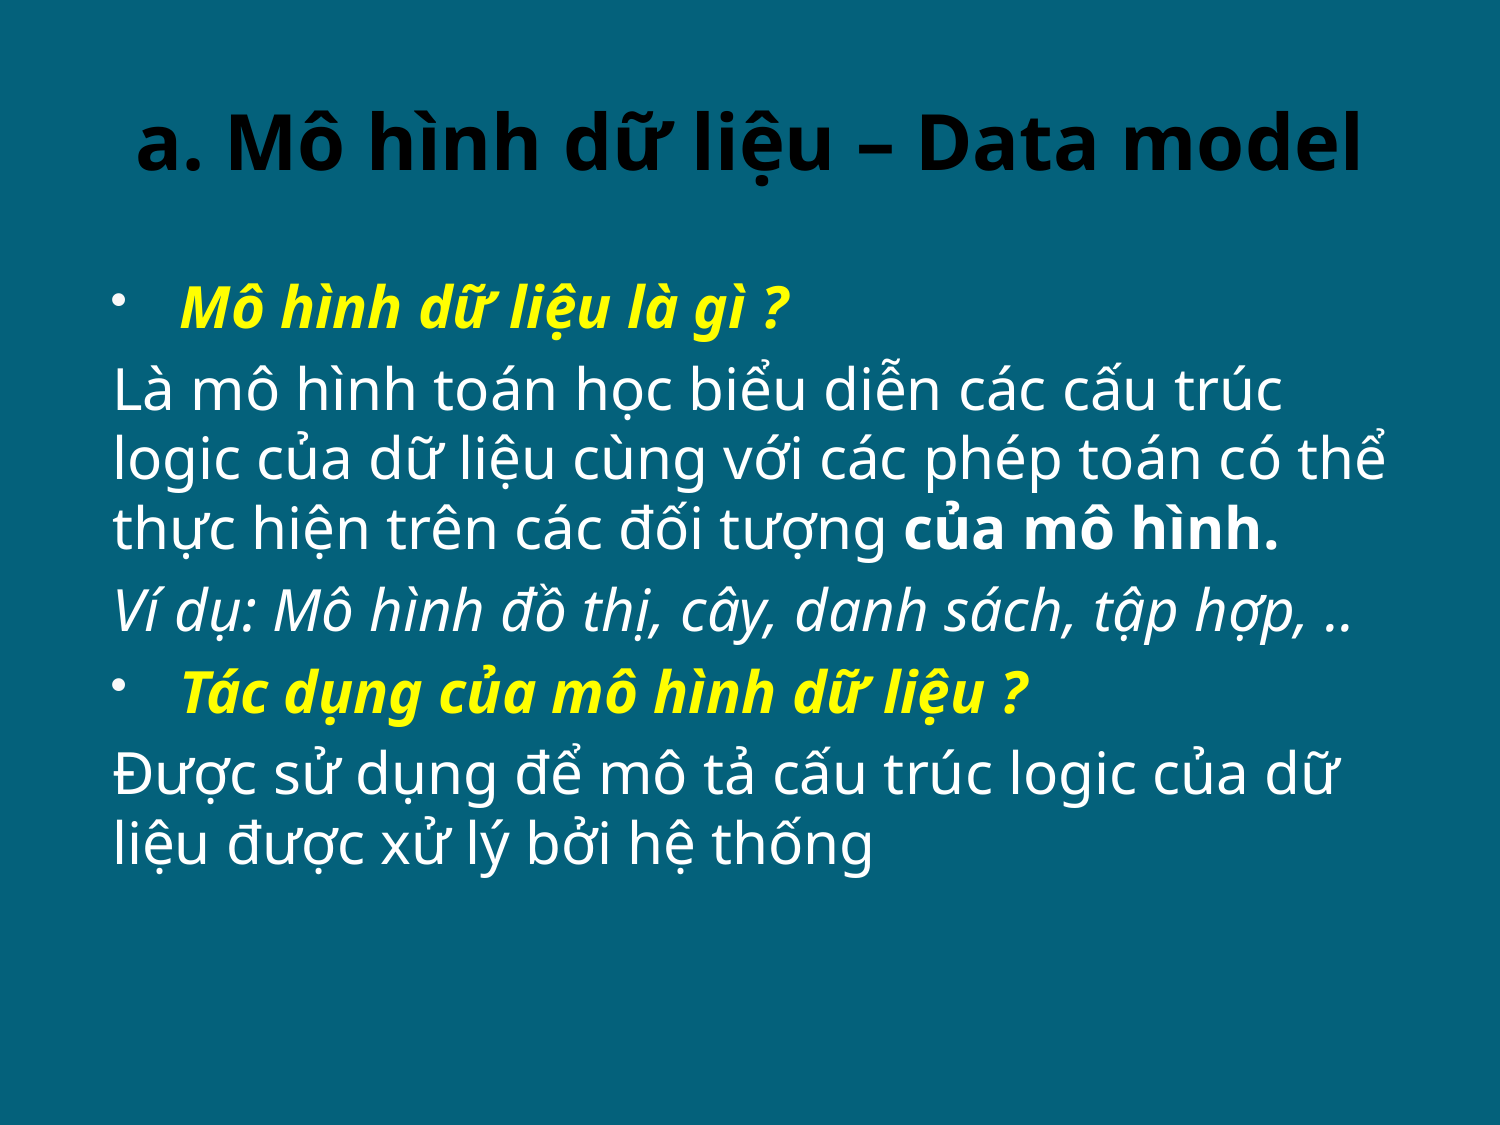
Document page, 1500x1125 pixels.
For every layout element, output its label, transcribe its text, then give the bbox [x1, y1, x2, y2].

list Mô hình dữ liệu là gì ? Là mô hình toán học biểu diễn các cấu trúc logic của dữ liệu cùng với các phép toán có thể thực hiện trên các đối tượng của mô hình. Ví dụ: Mô hình đồ thị, cây, danh sách, tập hợp, .. Tác dụng của mô hình dữ liệu ? Được sử dụng để mô tả cấu trúc logic của dữ liệu được xử lý bởi hệ thống [75, 262, 1425, 1035]
title a. Mô hình dữ liệu – Data model [75, 45, 1425, 233]
